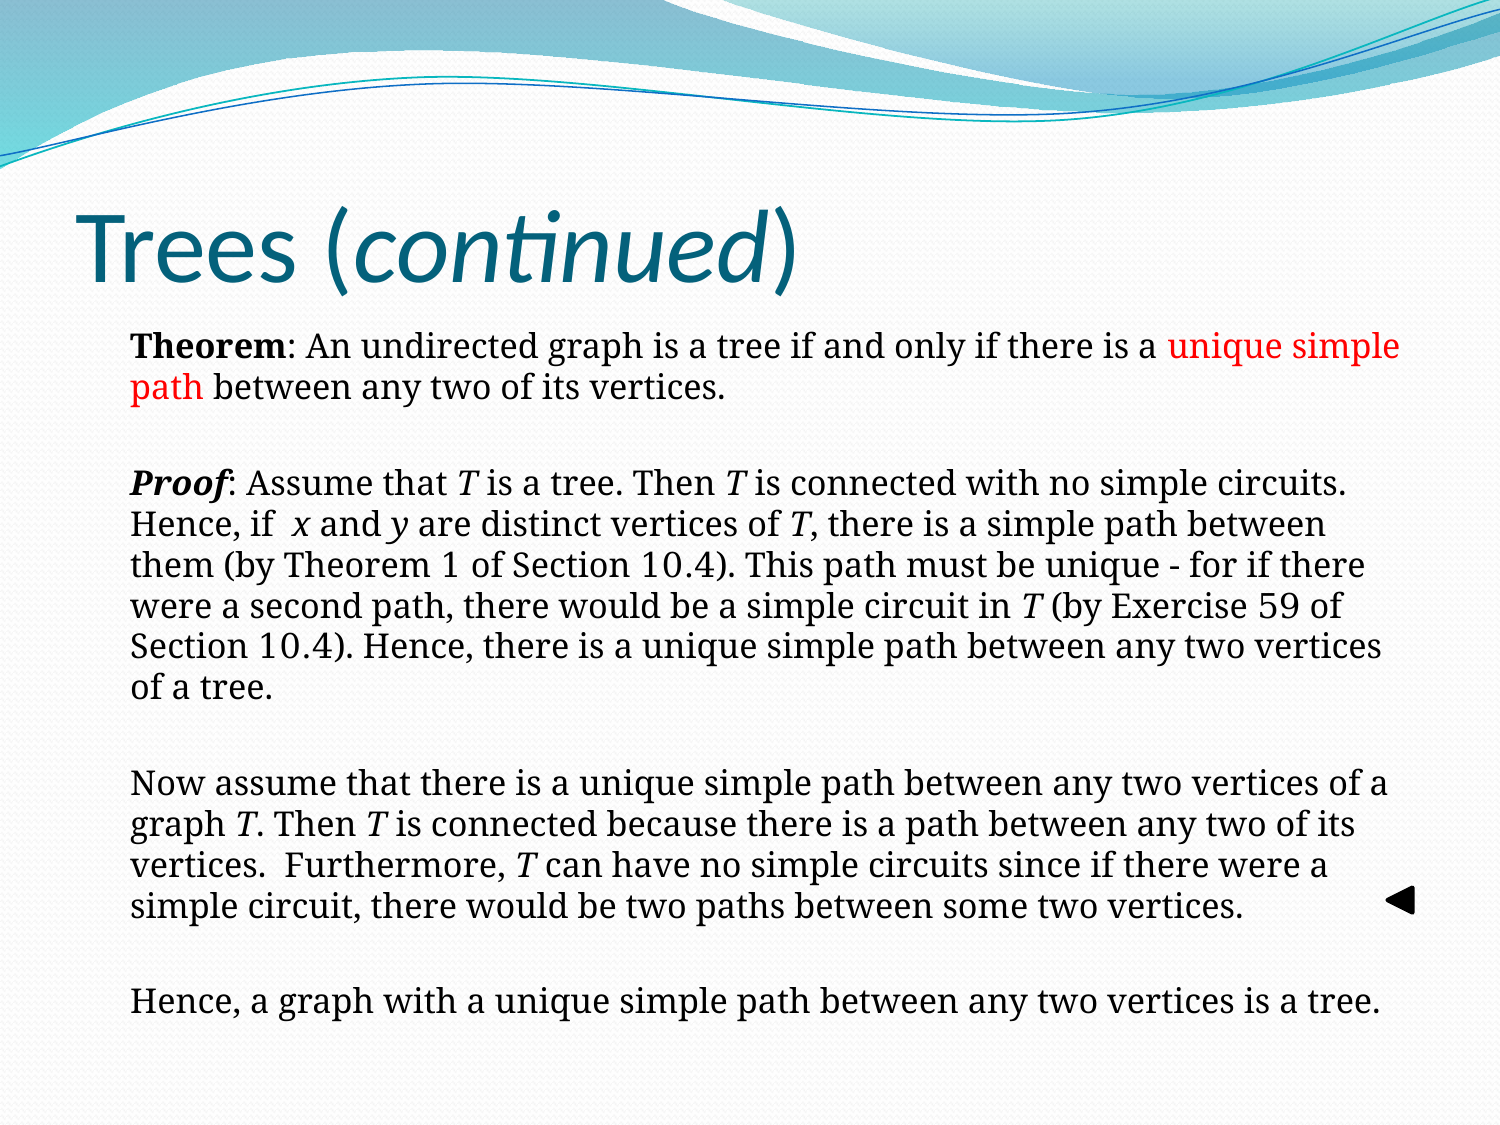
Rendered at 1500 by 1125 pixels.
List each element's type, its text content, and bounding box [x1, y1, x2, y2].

list Theorem: An undirected graph is a tree if and only if there is a unique simple path between any two of its vertices. Proof: Assume that T is a tree. Then T is connected with no simple circuits. Hence, if x and y are distinct vertices of T, there is a simple path between them (by Theorem 1 of Section 10.4). This path must be unique - for if there were a second path, there would be a simple circuit in T (by Exercise 59 of Section 10.4). Hence, there is a unique simple path between any two vertices of a tree. Now assume that there is a unique simple path between any two vertices of a graph T. Then T is connected because there is a path between any two of its vertices. Furthermore, T can have no simple circuits since if there were a simple circuit, there would be two paths between some two vertices. Hence, a graph with a unique simple path between any two vertices is a tree. [75, 317, 1425, 1038]
title Trees (continued) [75, 115, 1425, 303]
text_box [1385, 885, 1415, 915]
